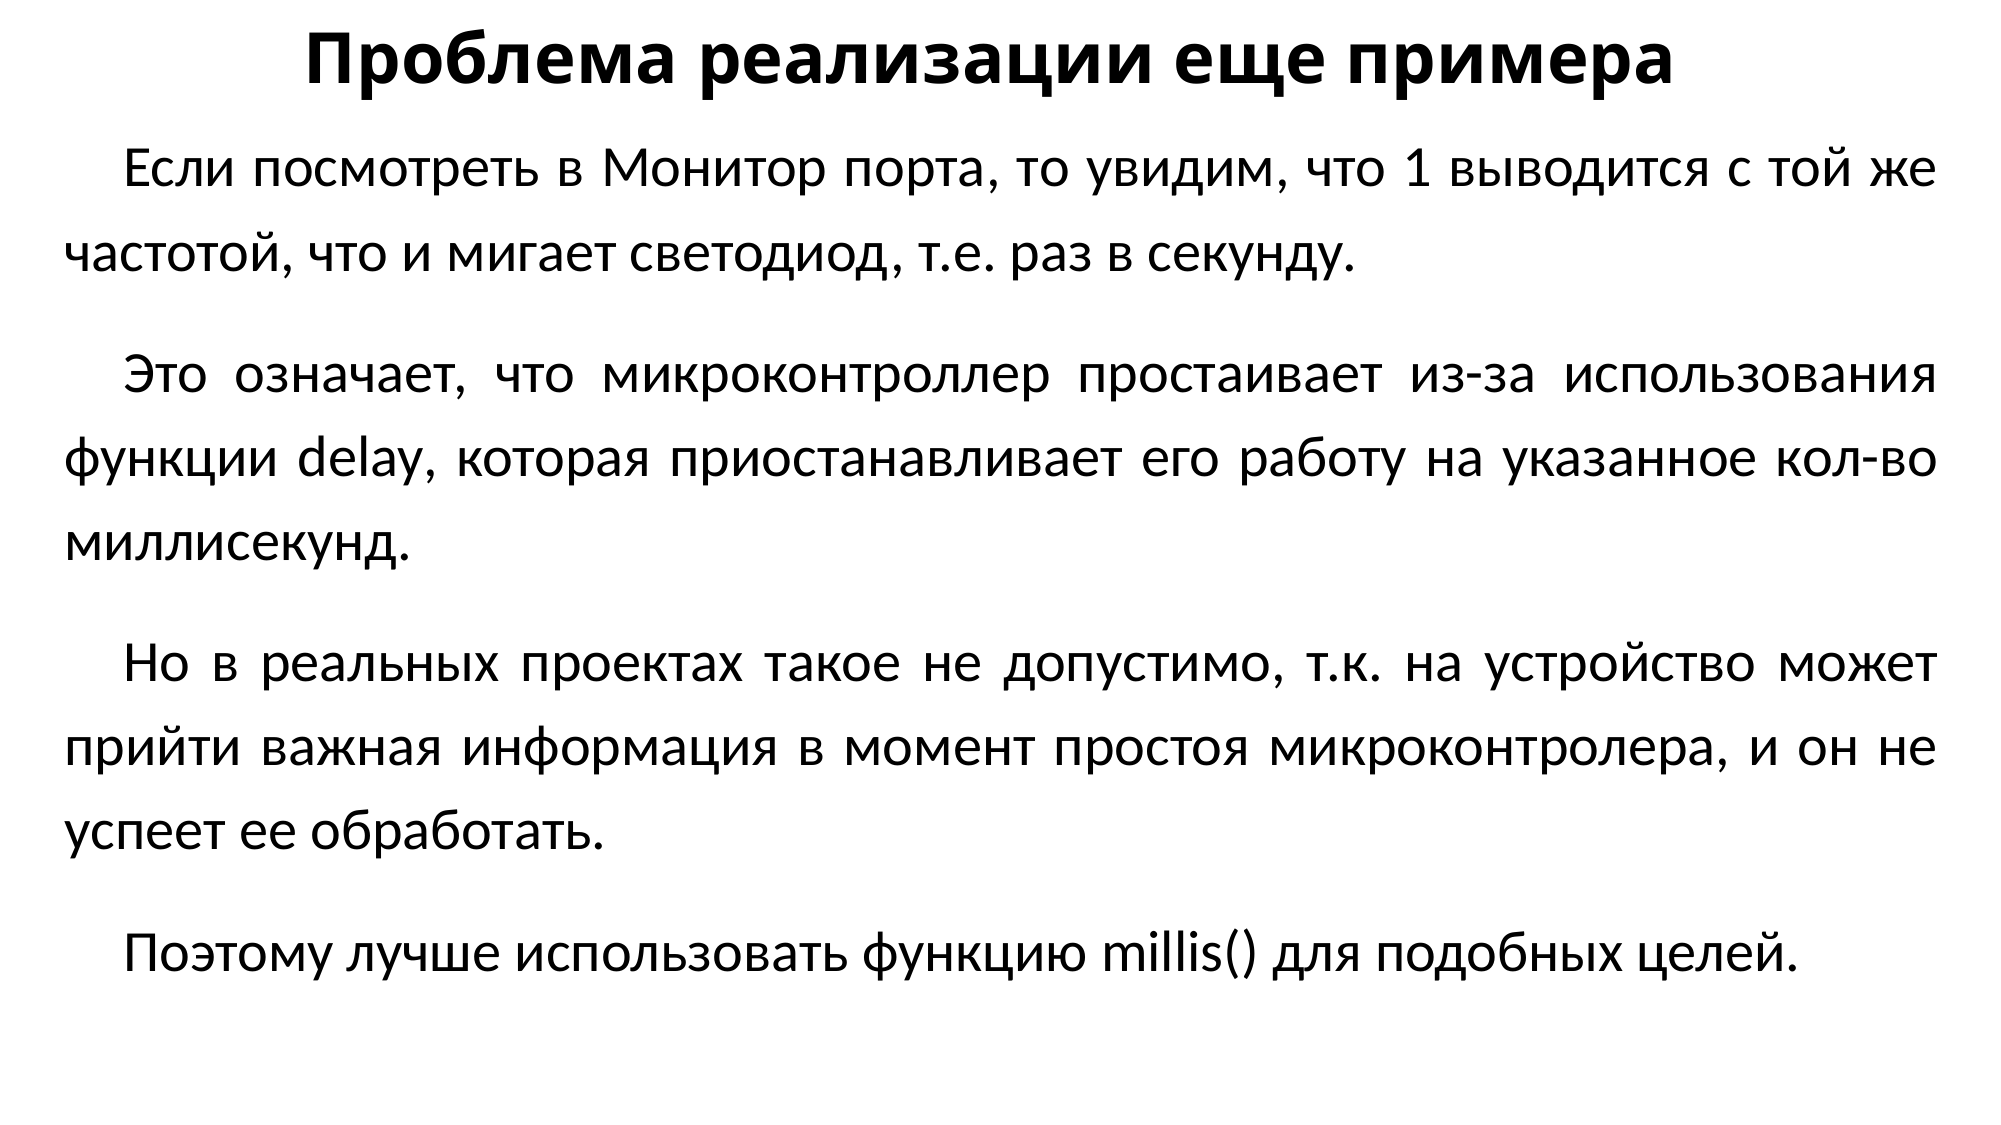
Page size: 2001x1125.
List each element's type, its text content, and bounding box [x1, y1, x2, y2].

title Проблема реализации еще примера [128, 14, 1854, 107]
list Если посмотреть в Монитор порта, то увидим, что 1 выводится с той же частотой, что и мигает светодиод, т.е. раз в секунду. Это означает, что микроконтроллер простаивает из-за использования функции delay, которая приостанавливает его работу на указанное кол-во миллисекунд. Но в реальных проектах такое не допустимо, т.к. на устройство может прийти важная информация в момент простоя микроконтролера, и он не успеет ее обработать. Поэтому лучше использовать функцию millis() для подобных целей. [49, 107, 1954, 1053]
